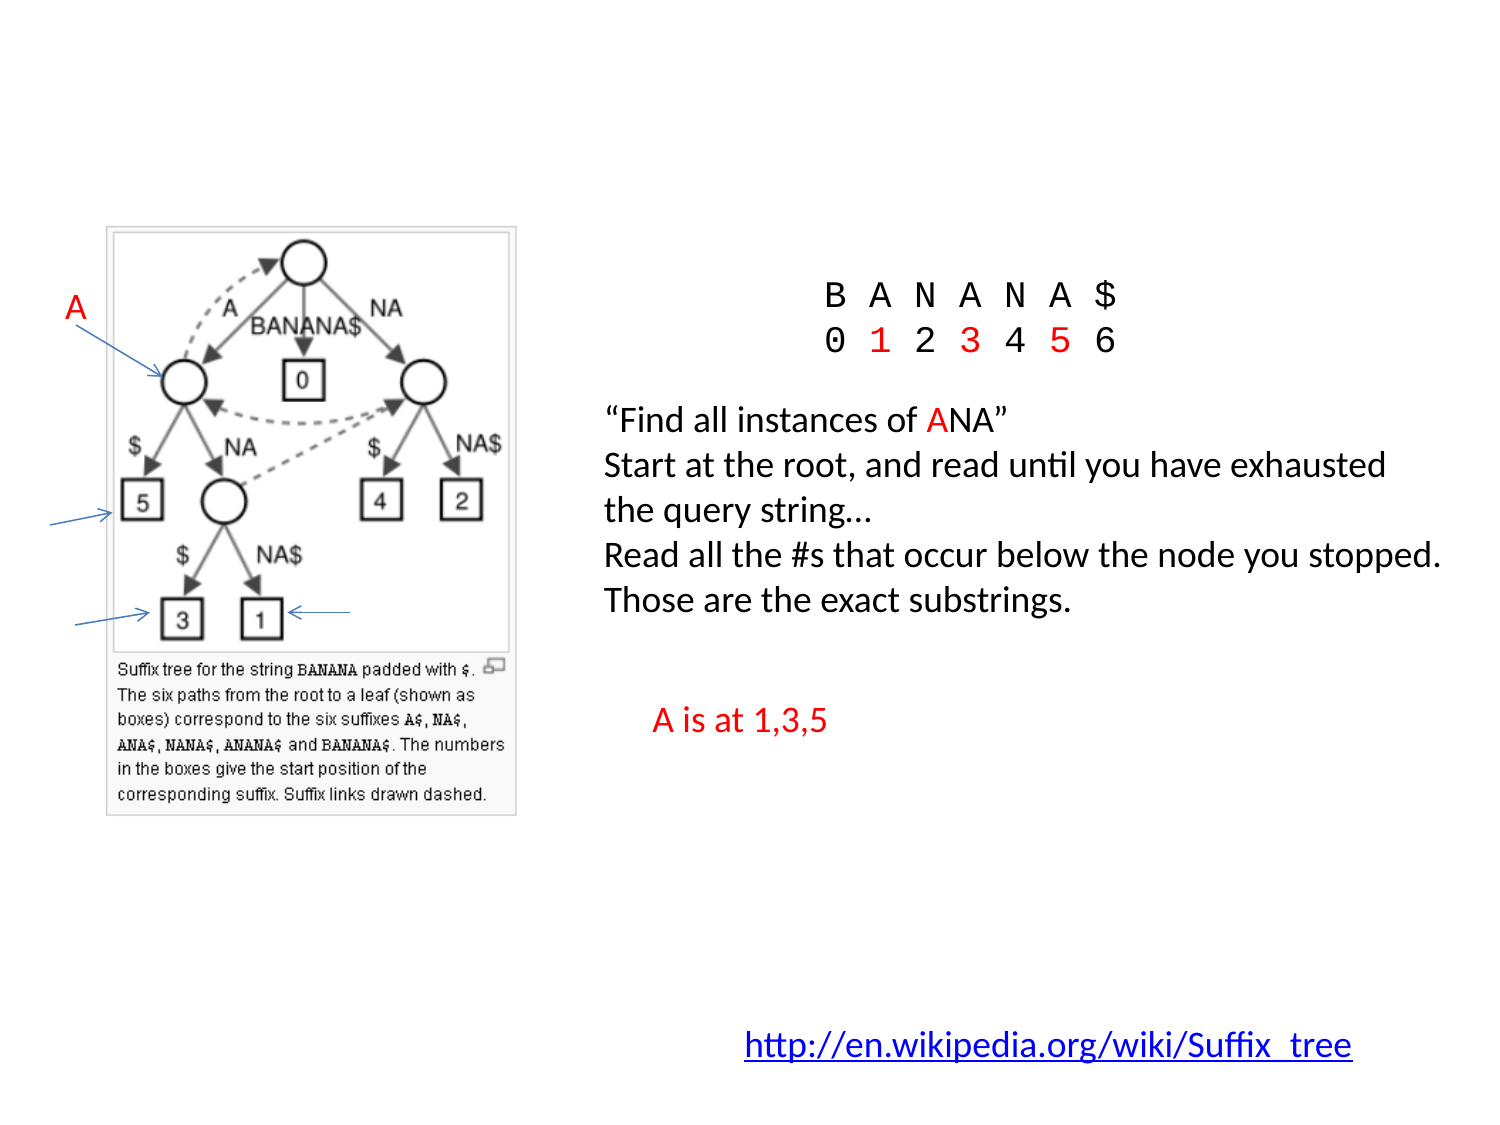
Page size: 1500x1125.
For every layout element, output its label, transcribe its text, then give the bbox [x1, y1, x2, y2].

text_box B A N A N A $ 0 1 2 3 4 5 6 [809, 262, 1132, 368]
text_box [93, 307, 146, 395]
text_box A [50, 274, 94, 335]
text_box “Find all instances of ANA” Start at the root, and read until you have exhausted the query string… Read all the #s that occur below the node you stopped. Those are the exact substrings. [589, 387, 1459, 673]
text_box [74, 612, 151, 626]
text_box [49, 512, 113, 526]
picture [99, 212, 524, 826]
text_box http://en.wikipedia.org/wiki/Suffix_tree [729, 1012, 1368, 1073]
text_box A is at 1,3,5 [637, 687, 1000, 748]
